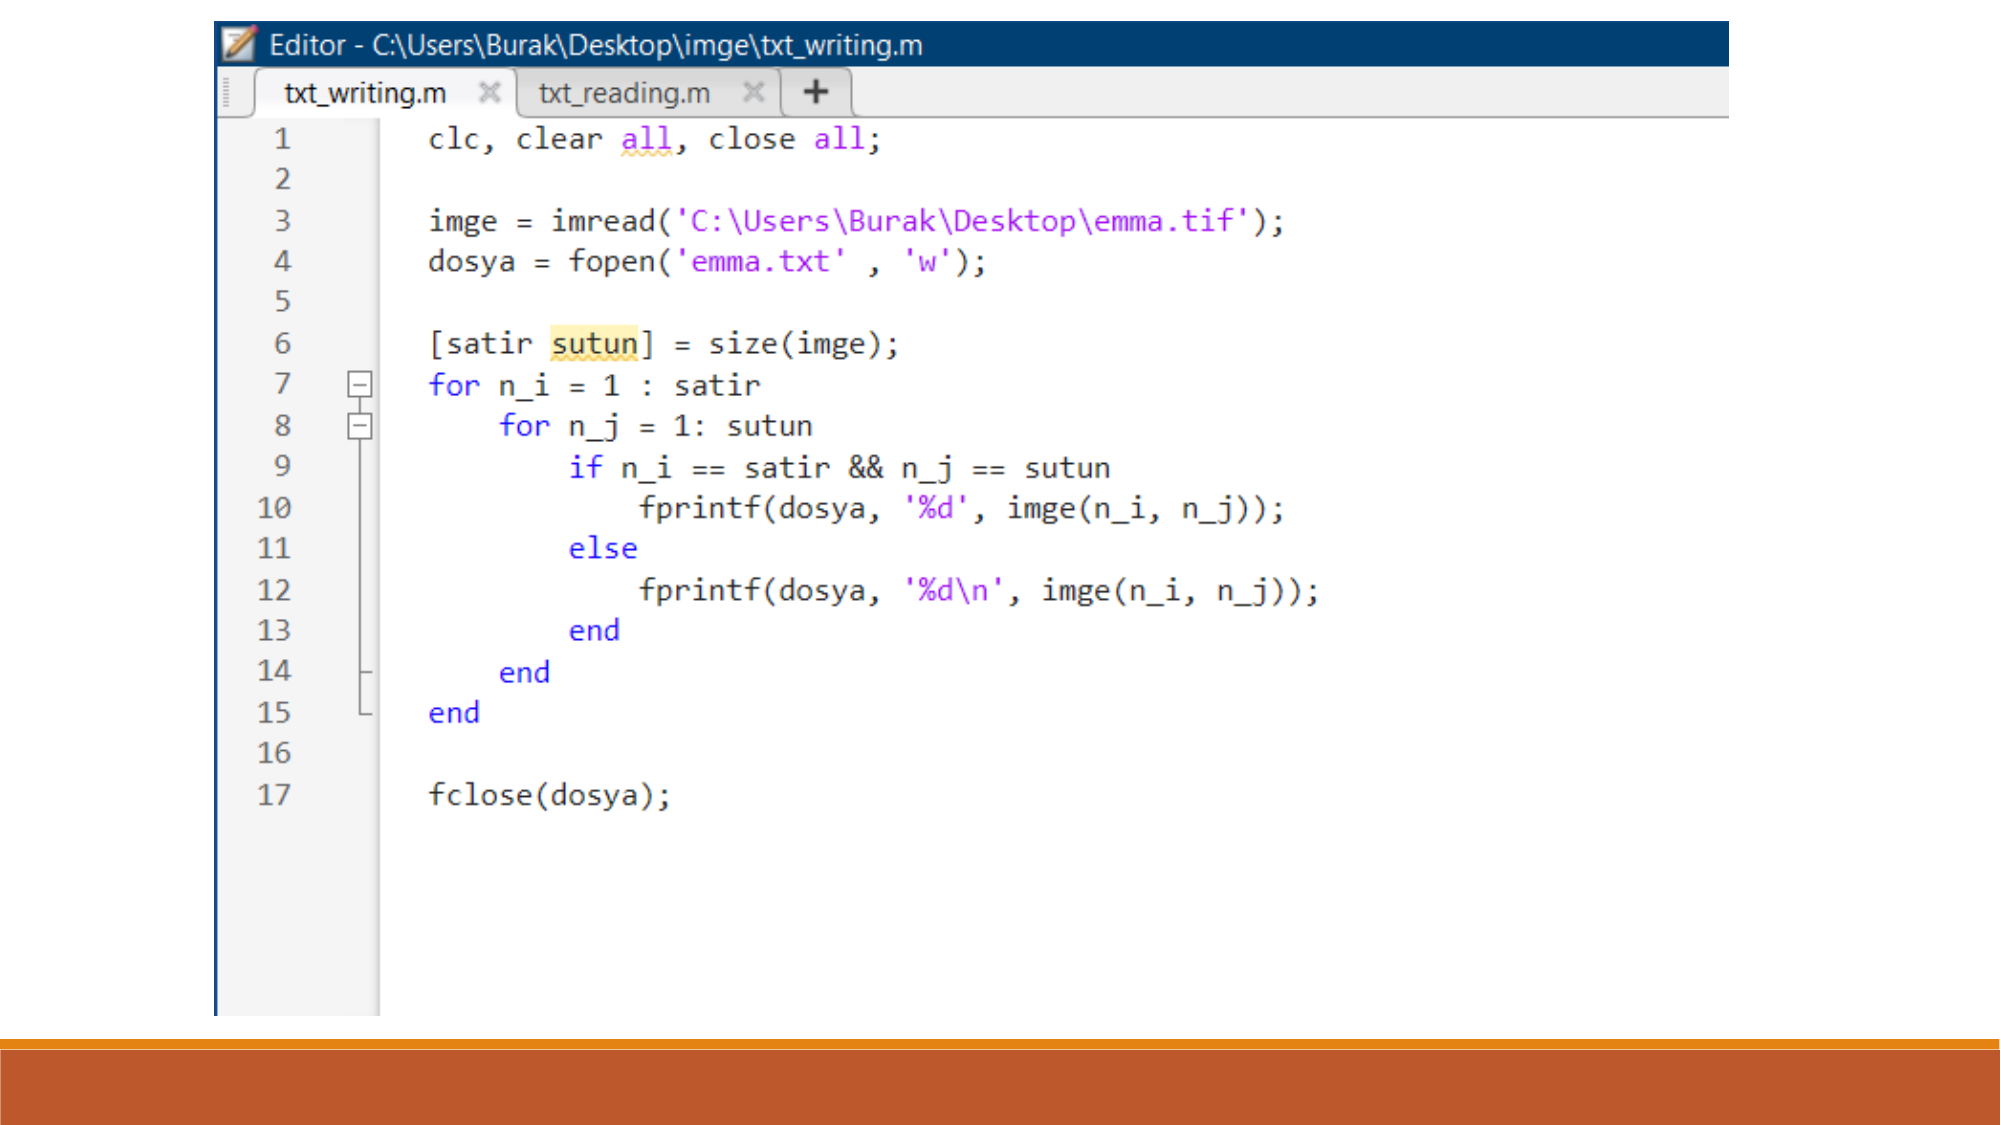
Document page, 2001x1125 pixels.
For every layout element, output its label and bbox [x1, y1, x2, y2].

picture [214, 20, 1730, 1016]
